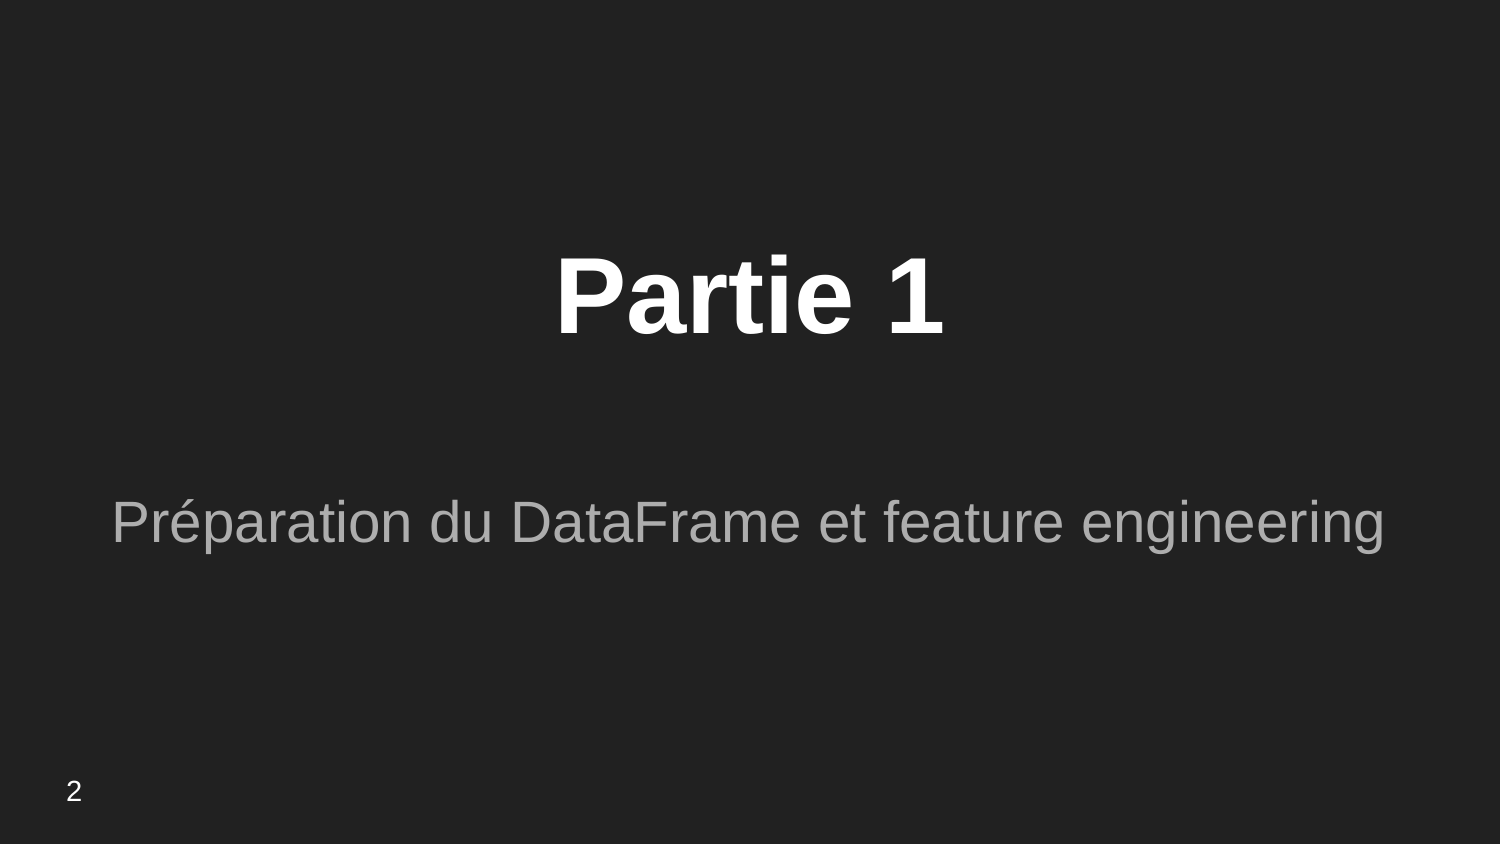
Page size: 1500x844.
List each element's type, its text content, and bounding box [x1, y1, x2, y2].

text_box 2 [51, 757, 743, 823]
title Partie 1 [51, 122, 1449, 459]
subtitle Préparation du DataFrame et feature engineering [51, 469, 1449, 600]
